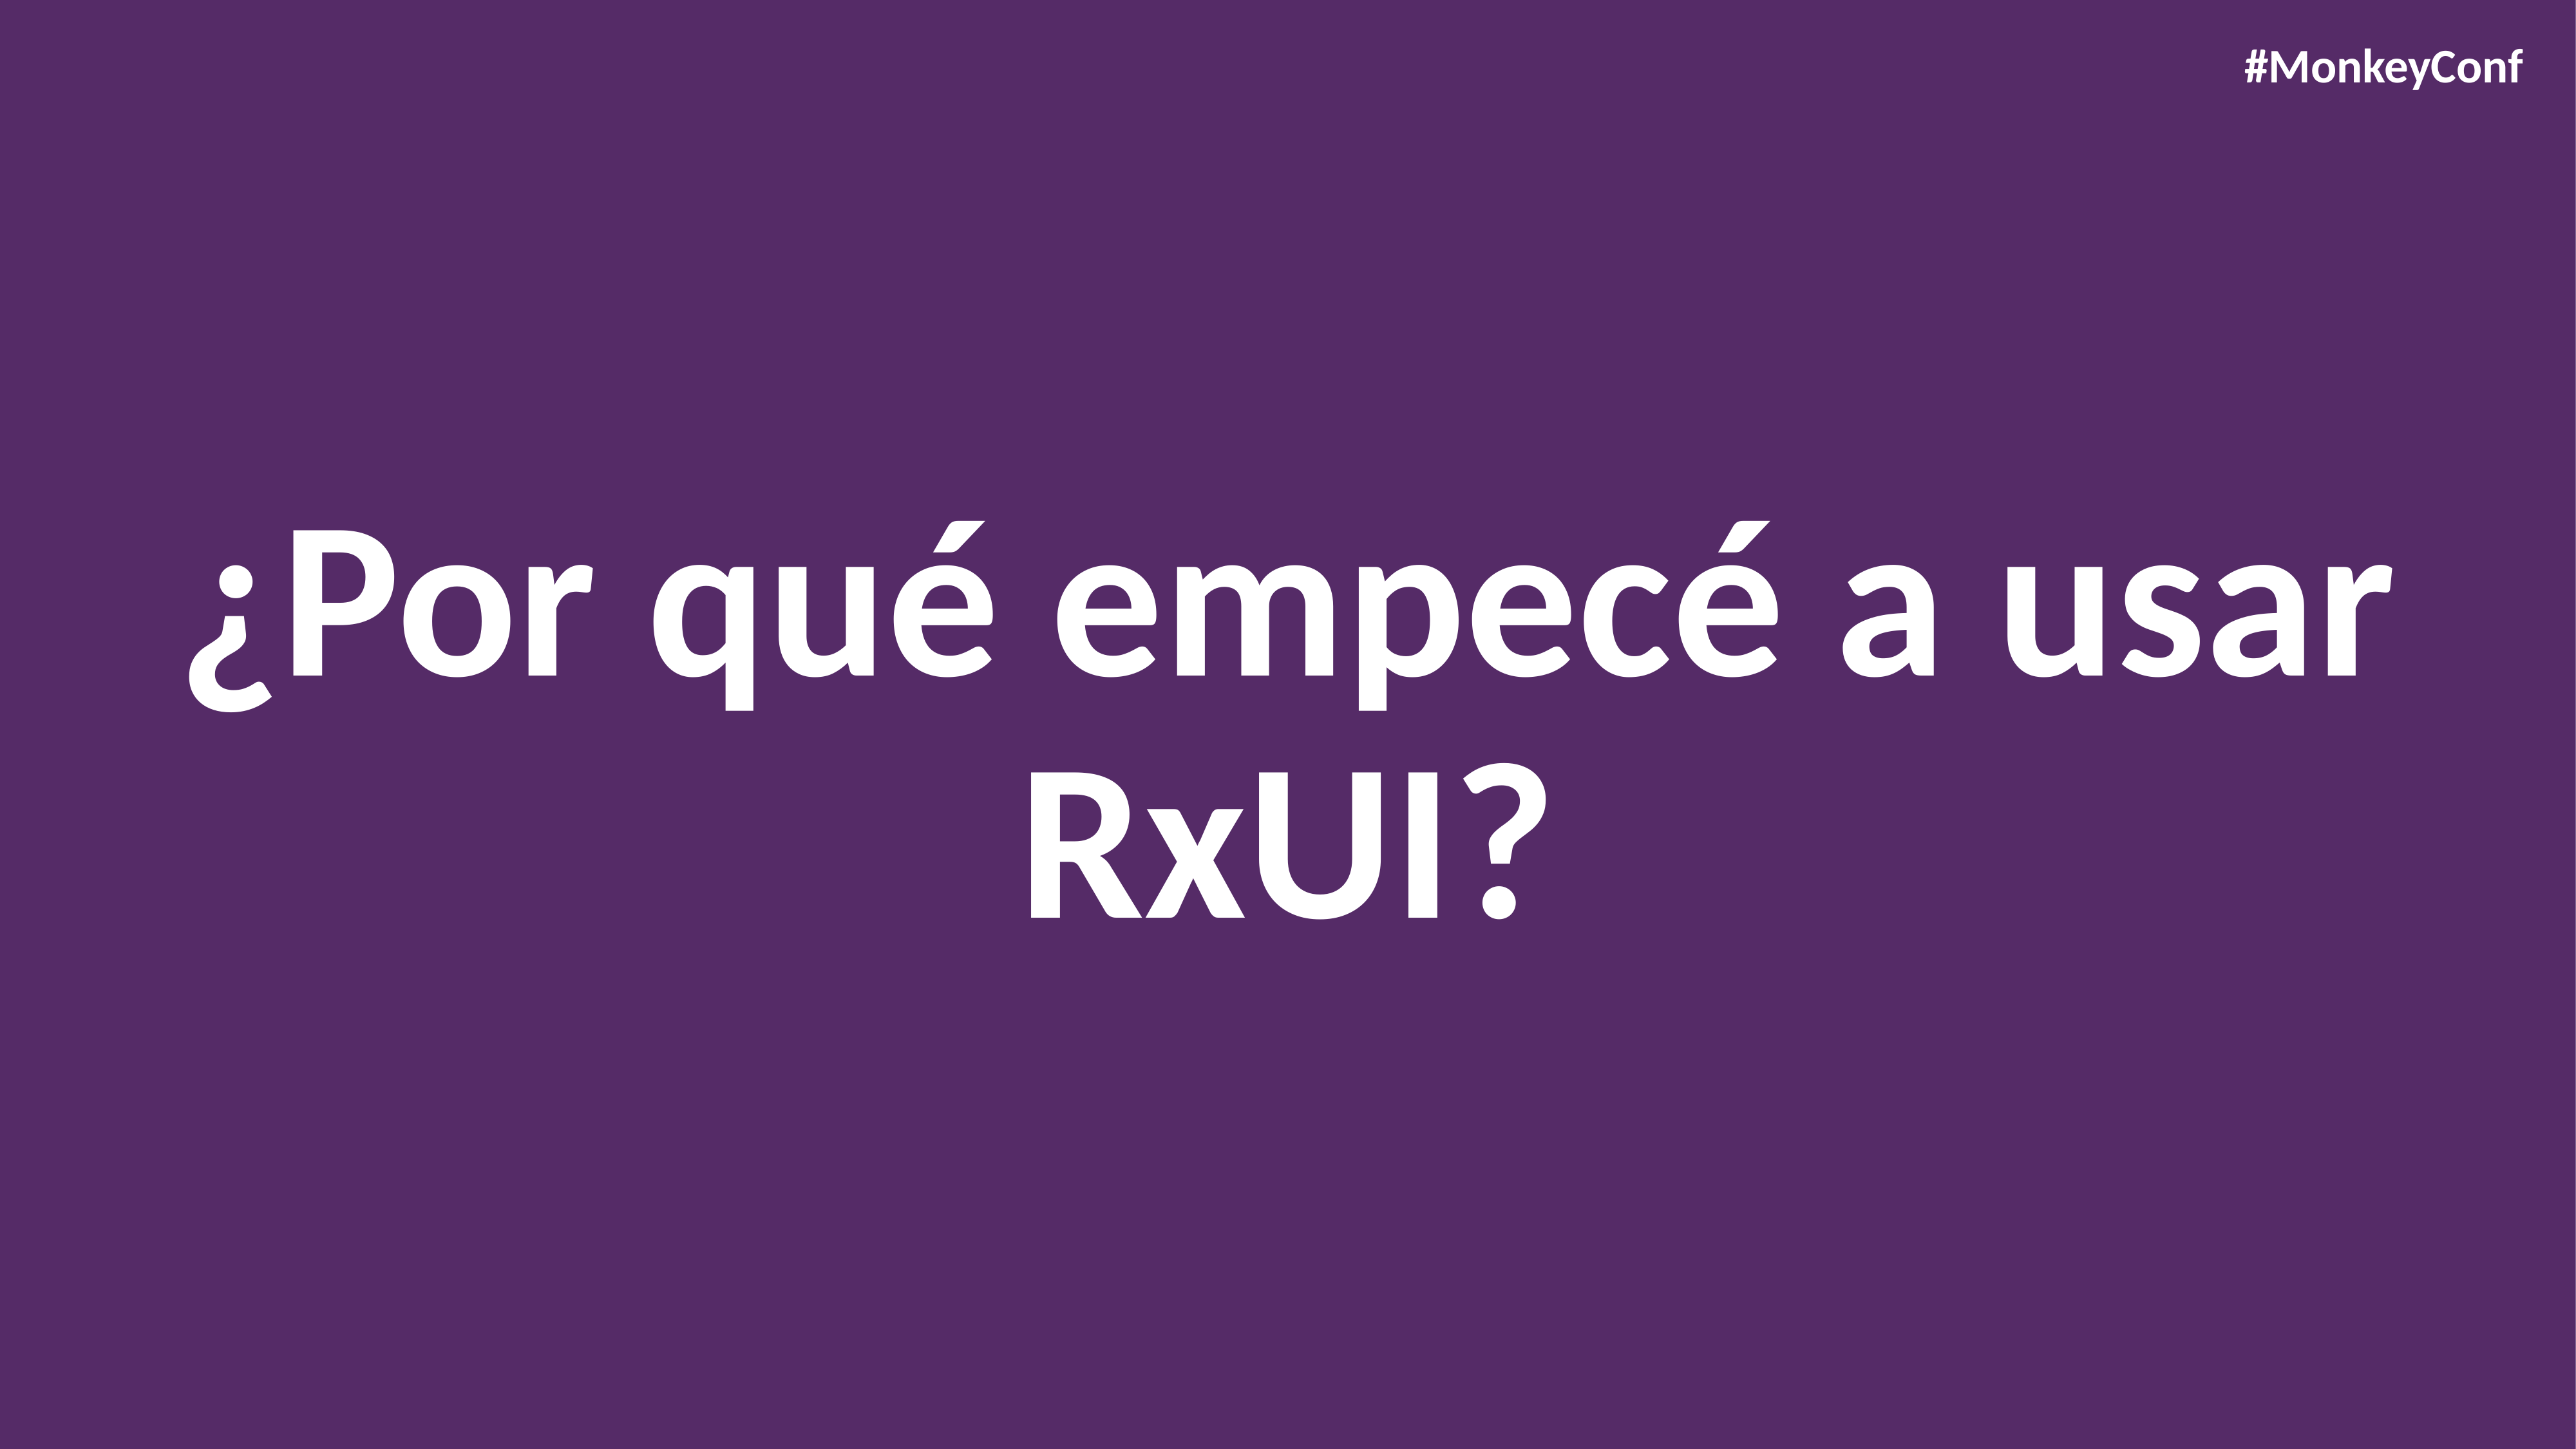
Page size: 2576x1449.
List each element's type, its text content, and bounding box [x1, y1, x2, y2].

title ¿Por qué empecé a usar RxUI? [117, 283, 2459, 1166]
